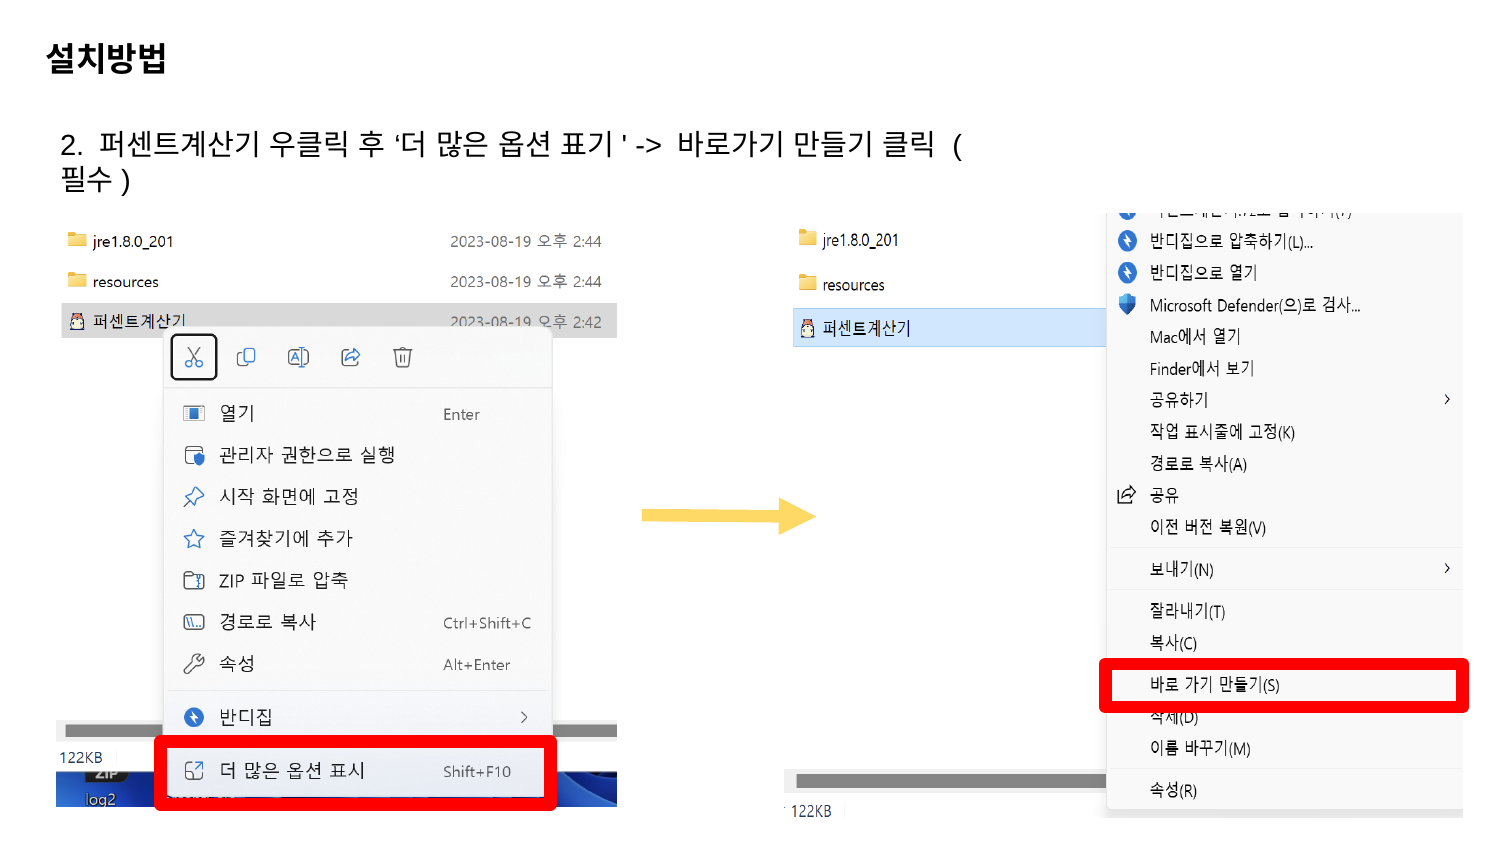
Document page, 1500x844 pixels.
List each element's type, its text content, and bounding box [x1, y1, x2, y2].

picture [55, 224, 617, 807]
text_box 설치방법 [30, 23, 606, 112]
picture [784, 213, 1463, 819]
text_box 2. 퍼센트계산기 우클릭 후 ‘더 많은 옵션 표기' -> 바로가기 만들기 클릭 (필수) [45, 111, 1021, 201]
